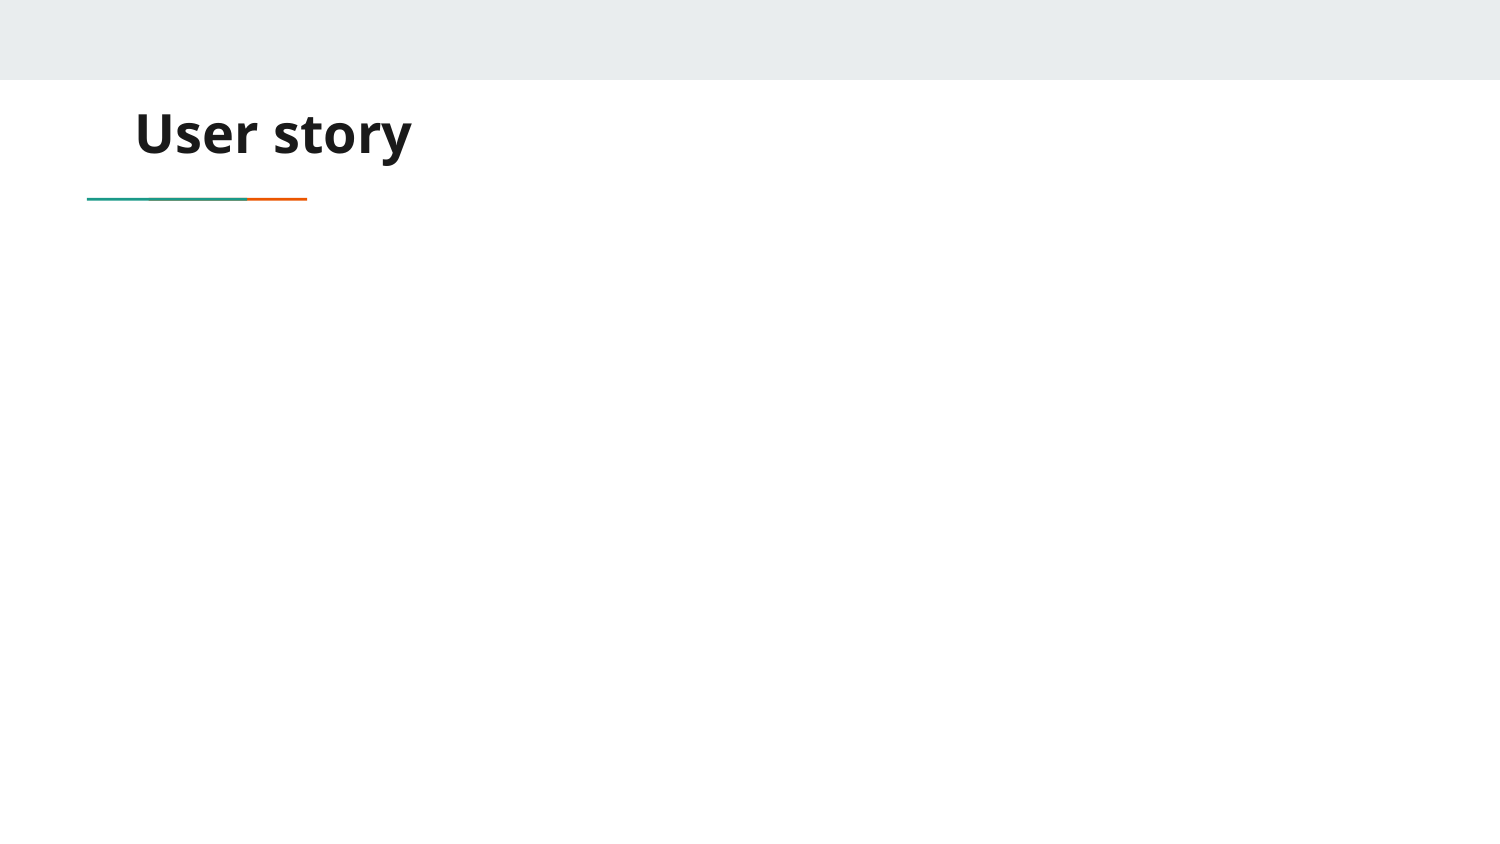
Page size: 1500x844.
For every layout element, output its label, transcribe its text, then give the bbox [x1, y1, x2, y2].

title User story [119, 84, 1381, 184]
